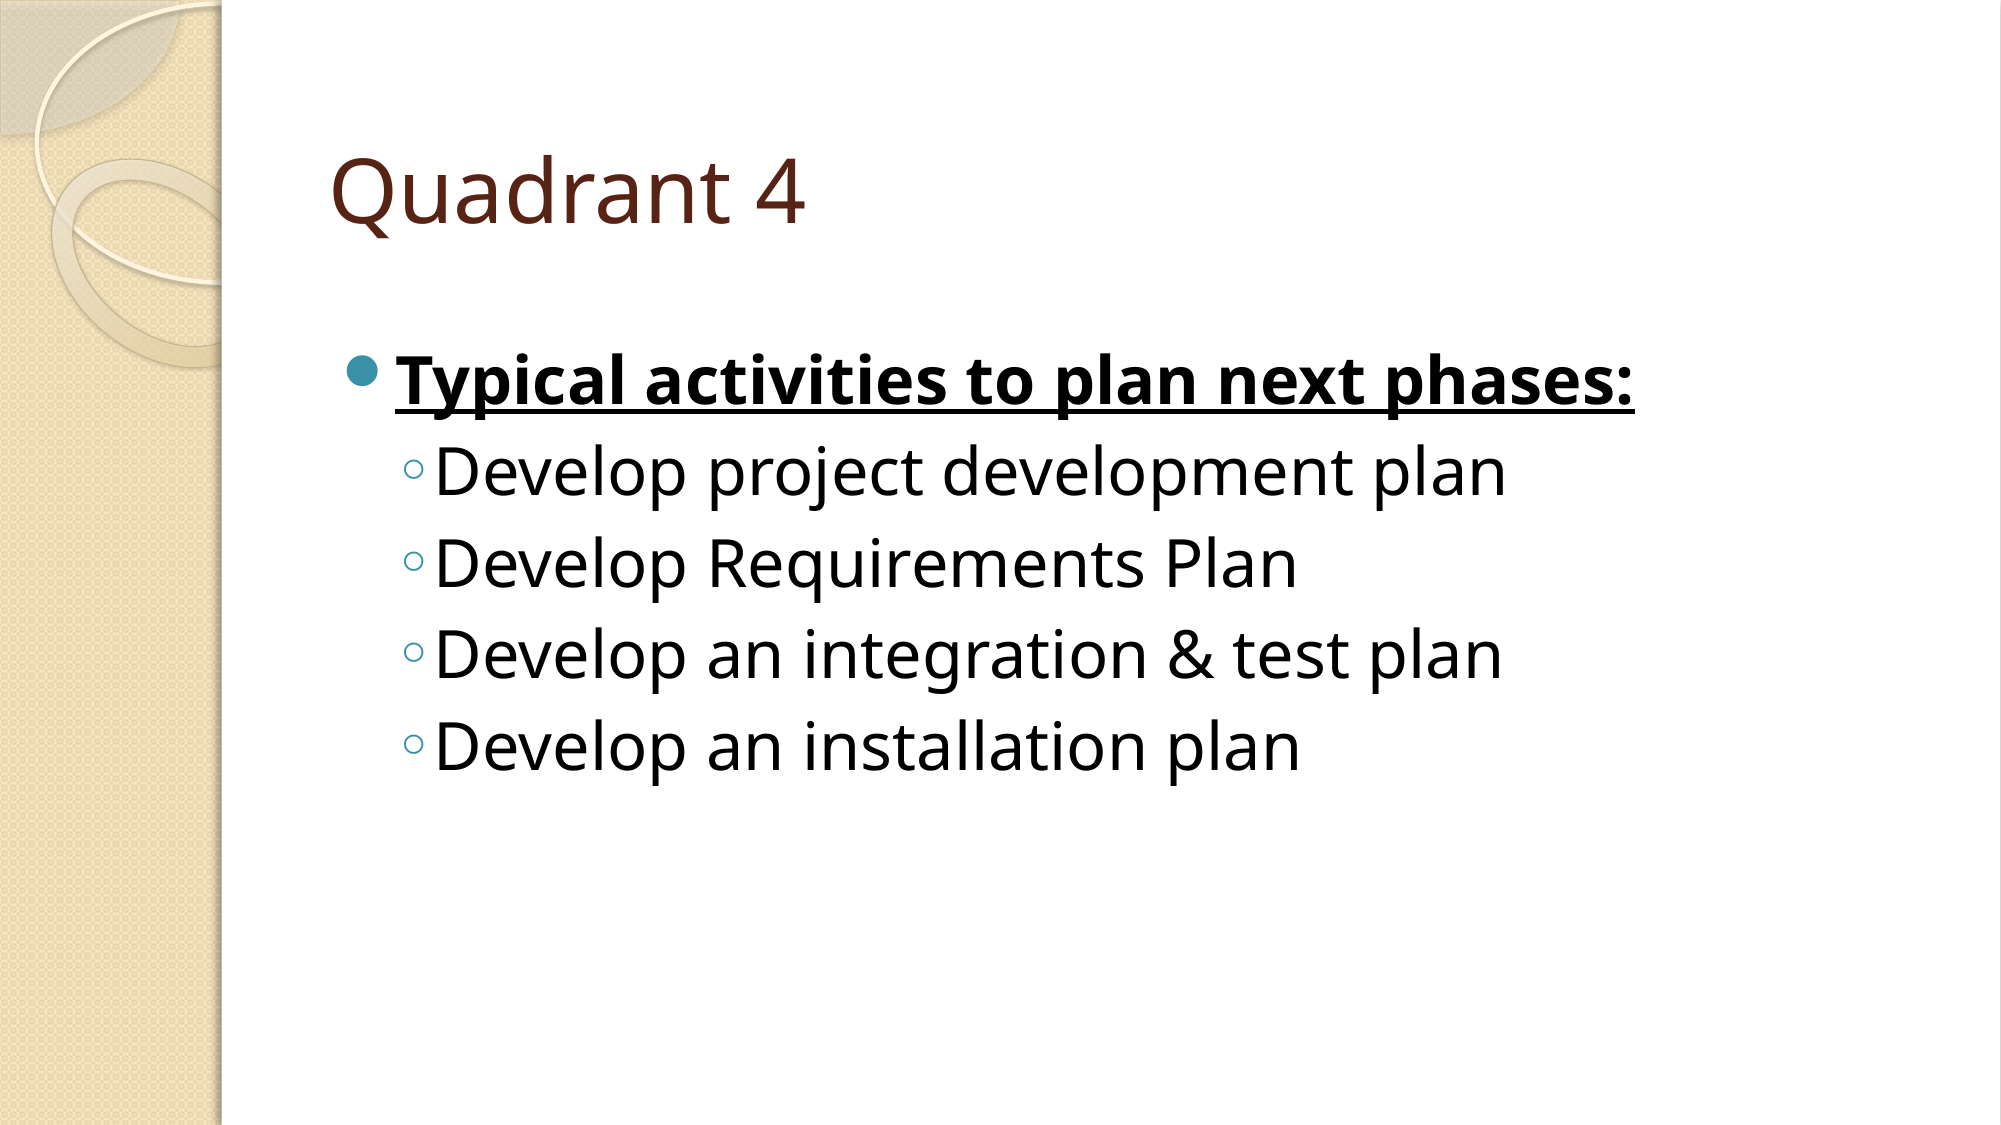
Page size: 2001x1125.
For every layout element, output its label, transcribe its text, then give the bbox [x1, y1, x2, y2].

title Quadrant 4 [313, 94, 1544, 282]
list Typical activities to plan next phases: Develop project development plan Develop Requirements Plan Develop an integration & test plan Develop an installation plan [313, 237, 1954, 1025]
